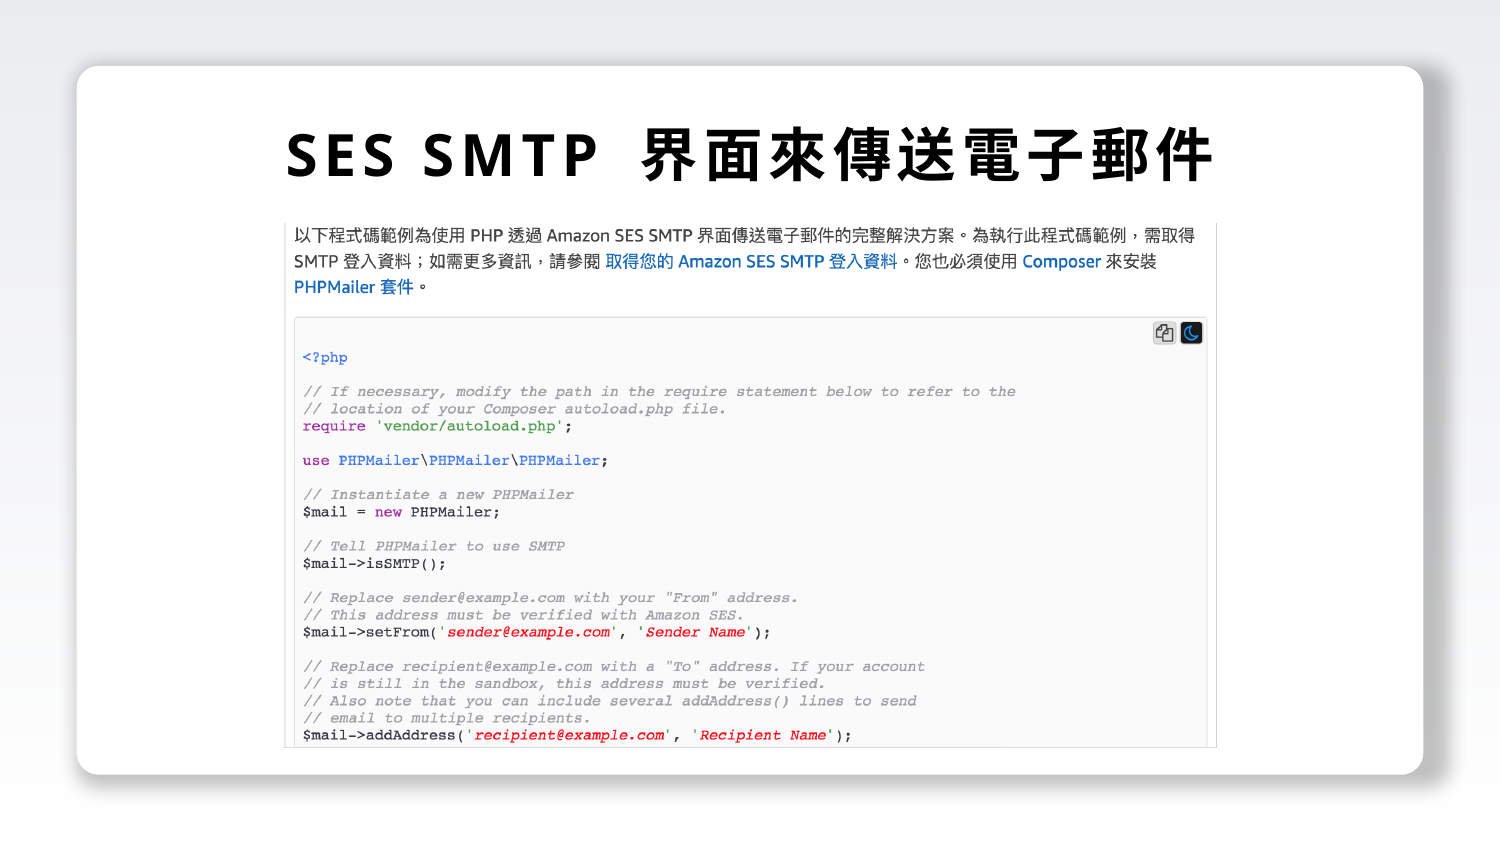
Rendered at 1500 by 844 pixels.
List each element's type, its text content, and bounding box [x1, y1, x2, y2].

text_box SES SMTP 界面來傳送電子郵件 [209, 110, 1291, 196]
text_box [75, 64, 1425, 776]
picture [283, 223, 1217, 748]
